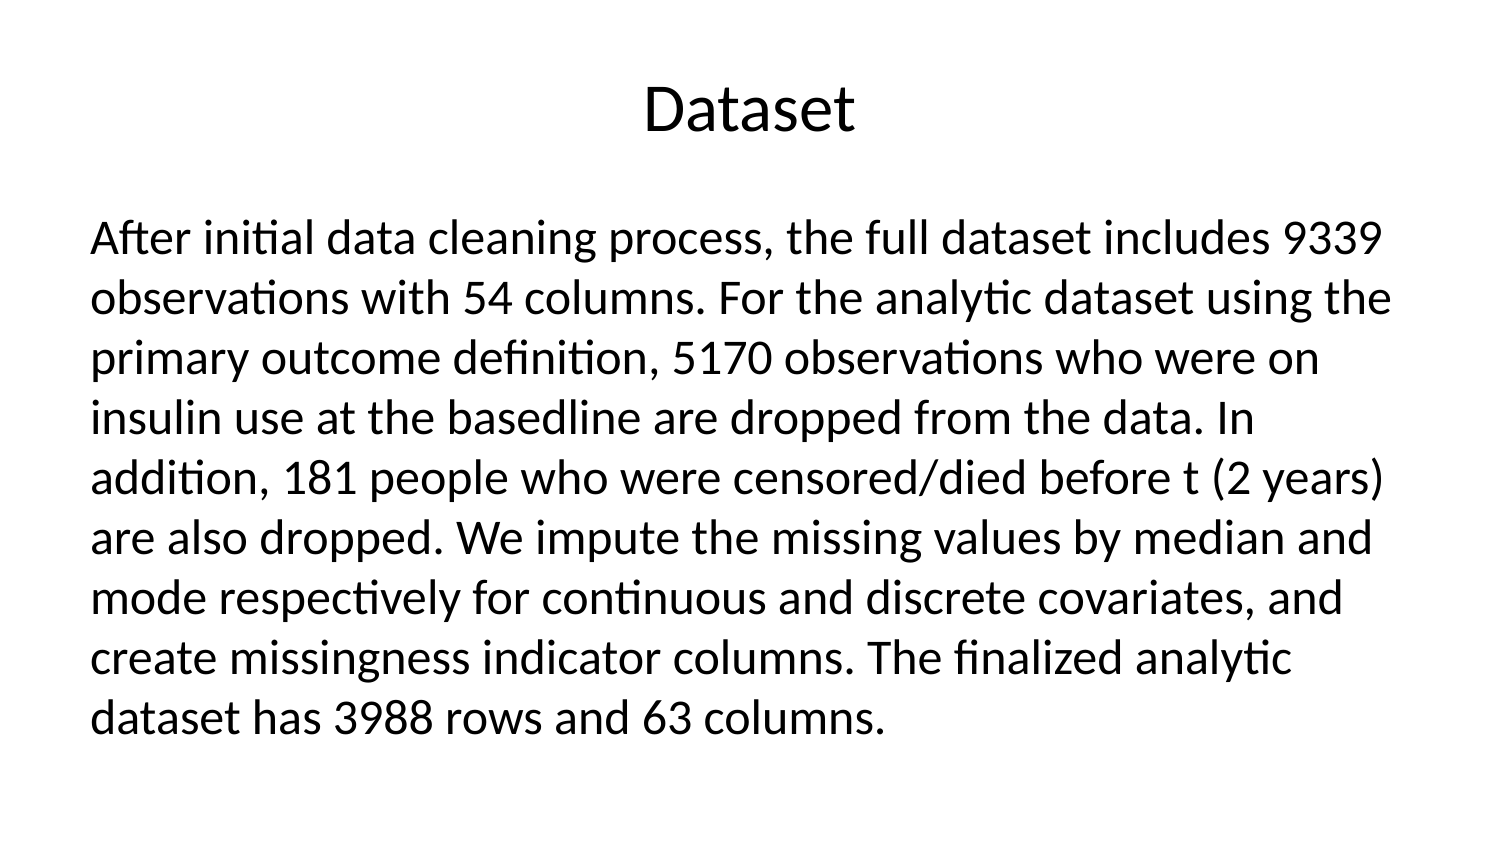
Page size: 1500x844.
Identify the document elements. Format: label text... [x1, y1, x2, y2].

list After initial data cleaning process, the full dataset includes 9339 observations with 54 columns. For the analytic dataset using the primary outcome definition, 5170 observations who were on insulin use at the basedline are dropped from the data. In addition, 181 people who were censored/died before t (2 years) are also dropped. We impute the missing values by median and mode respectively for continuous and discrete covariates, and create missingness indicator columns. The finalized analytic dataset has 3988 rows and 63 columns. [75, 196, 1425, 754]
title Dataset [75, 33, 1425, 175]
